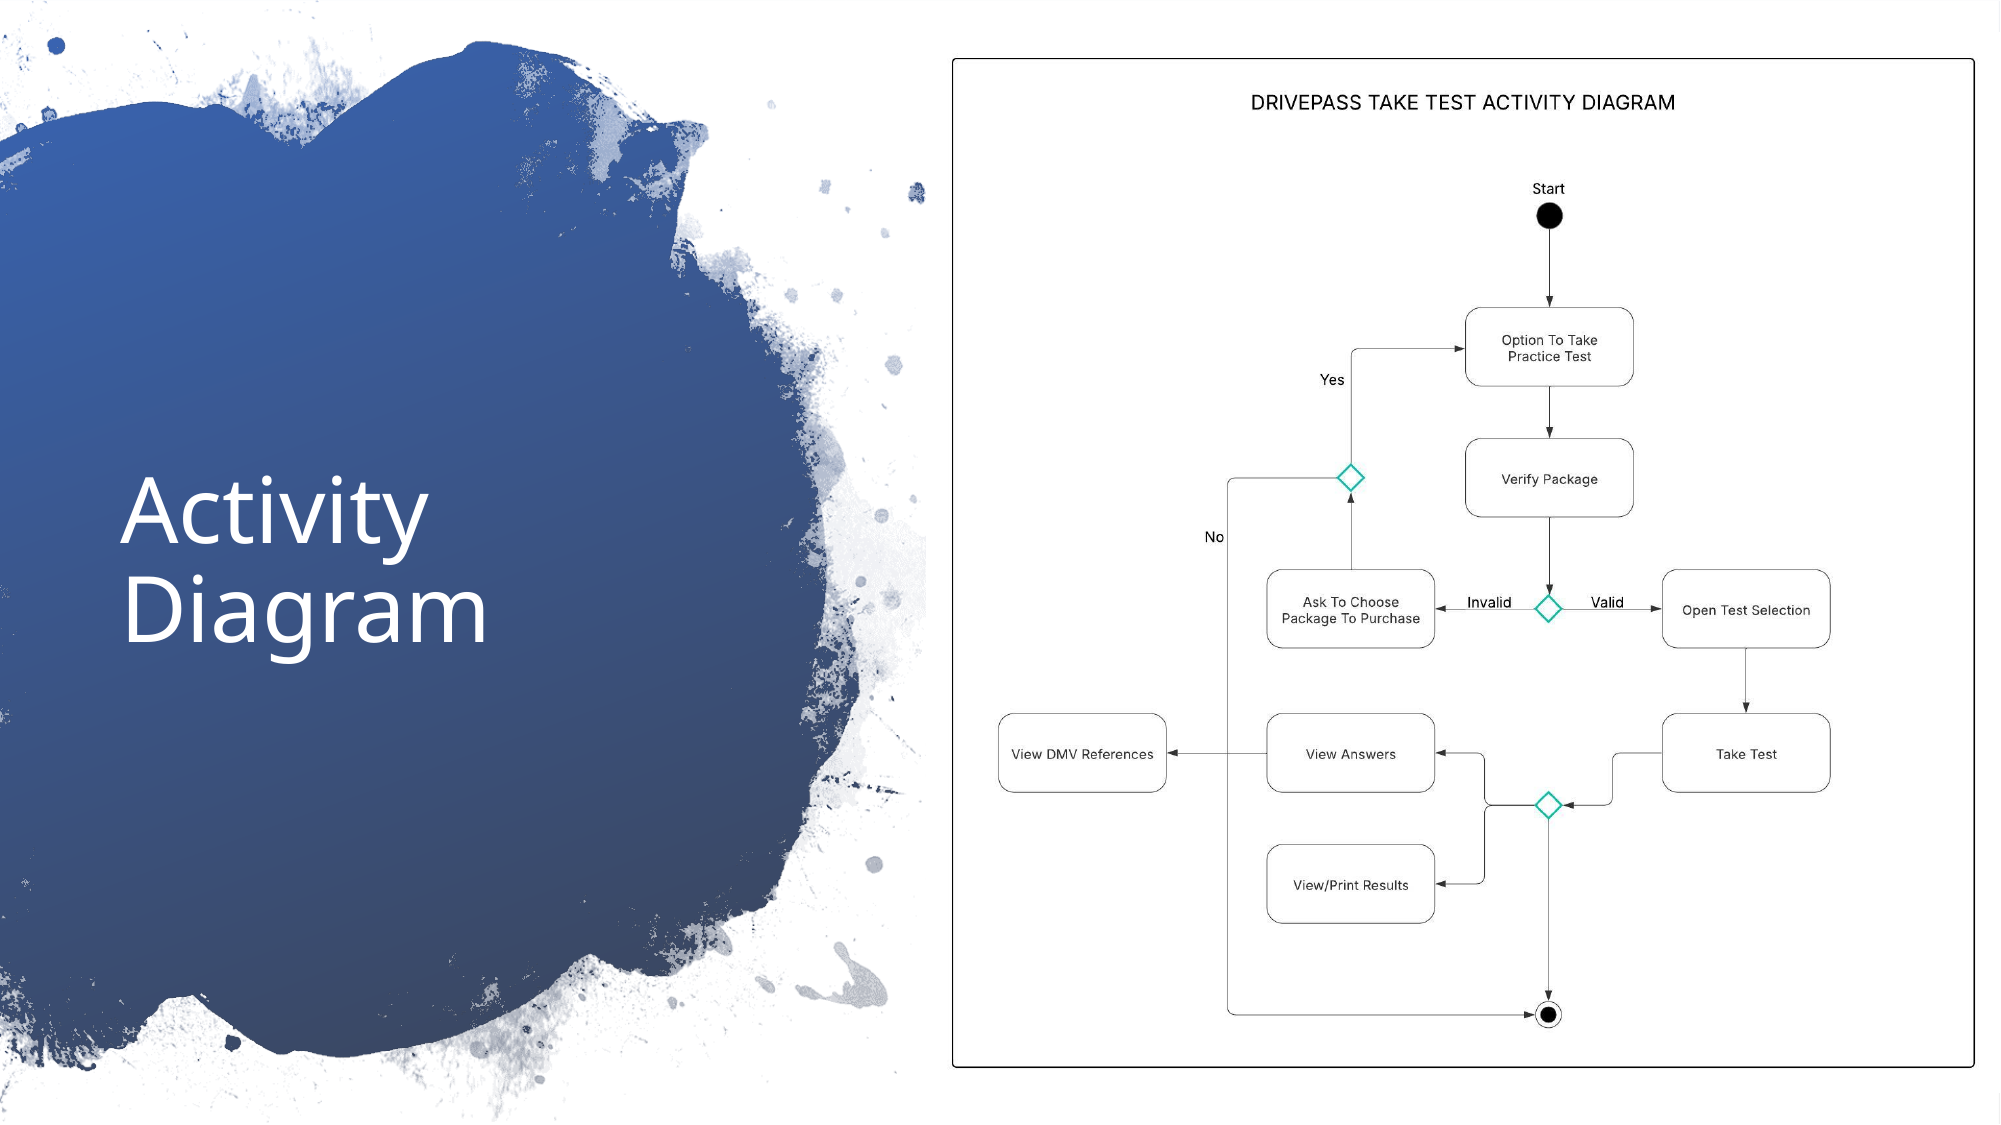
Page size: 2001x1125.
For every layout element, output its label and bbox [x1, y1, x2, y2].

picture [0, 0, 2000, 1125]
list [925, 31, 2000, 1093]
